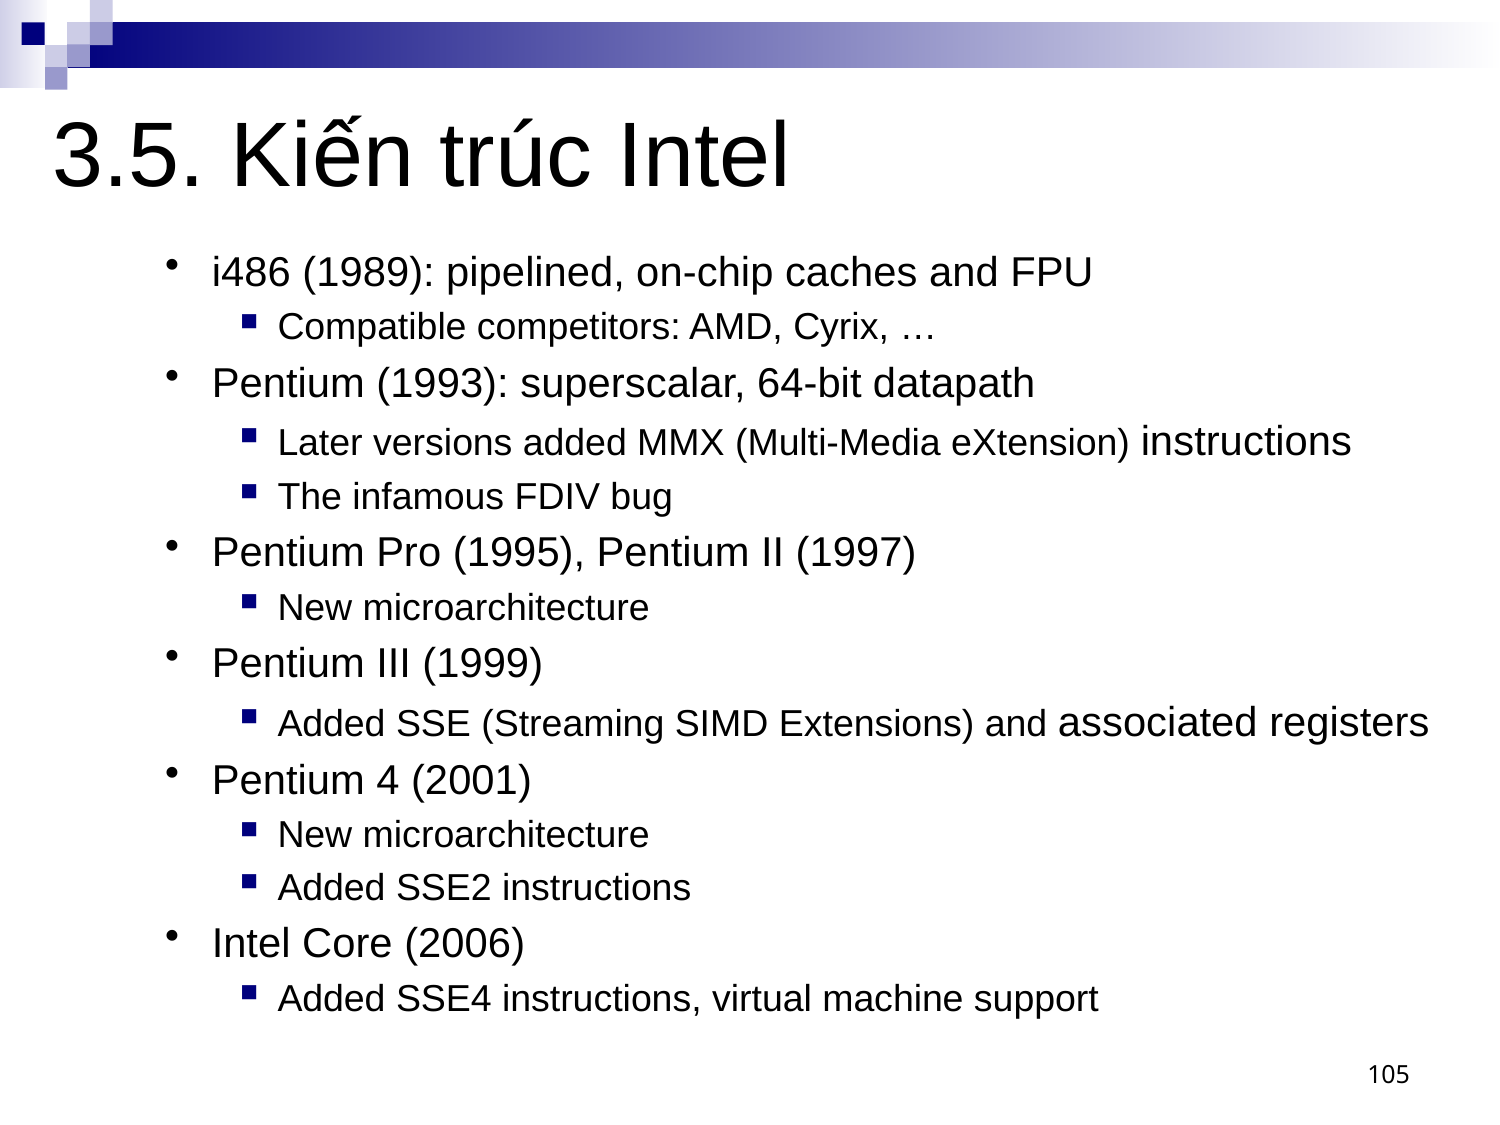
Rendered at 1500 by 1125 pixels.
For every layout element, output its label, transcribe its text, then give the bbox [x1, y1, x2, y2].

title 3.5. Kiến trúc Intel [37, 74, 1476, 226]
slide_number 105 [1074, 1024, 1426, 1101]
list i486 (1989): pipelined, on-chip caches and FPU Compatible competitors: AMD, Cyrix, … Pentium (1993): superscalar, 64-bit datapath Later versions added MMX (Multi-Media eXtension) instructions The infamous FDIV bug Pentium Pro (1995), Pentium II (1997) New microarchitecture Pentium III (1999) Added SSE (Streaming SIMD Extensions) and associated registers Pentium 4 (2001) New microarchitecture Added SSE2 instructions Intel Core (2006) Added SSE4 instructions, virtual machine support [74, 237, 1463, 1051]
